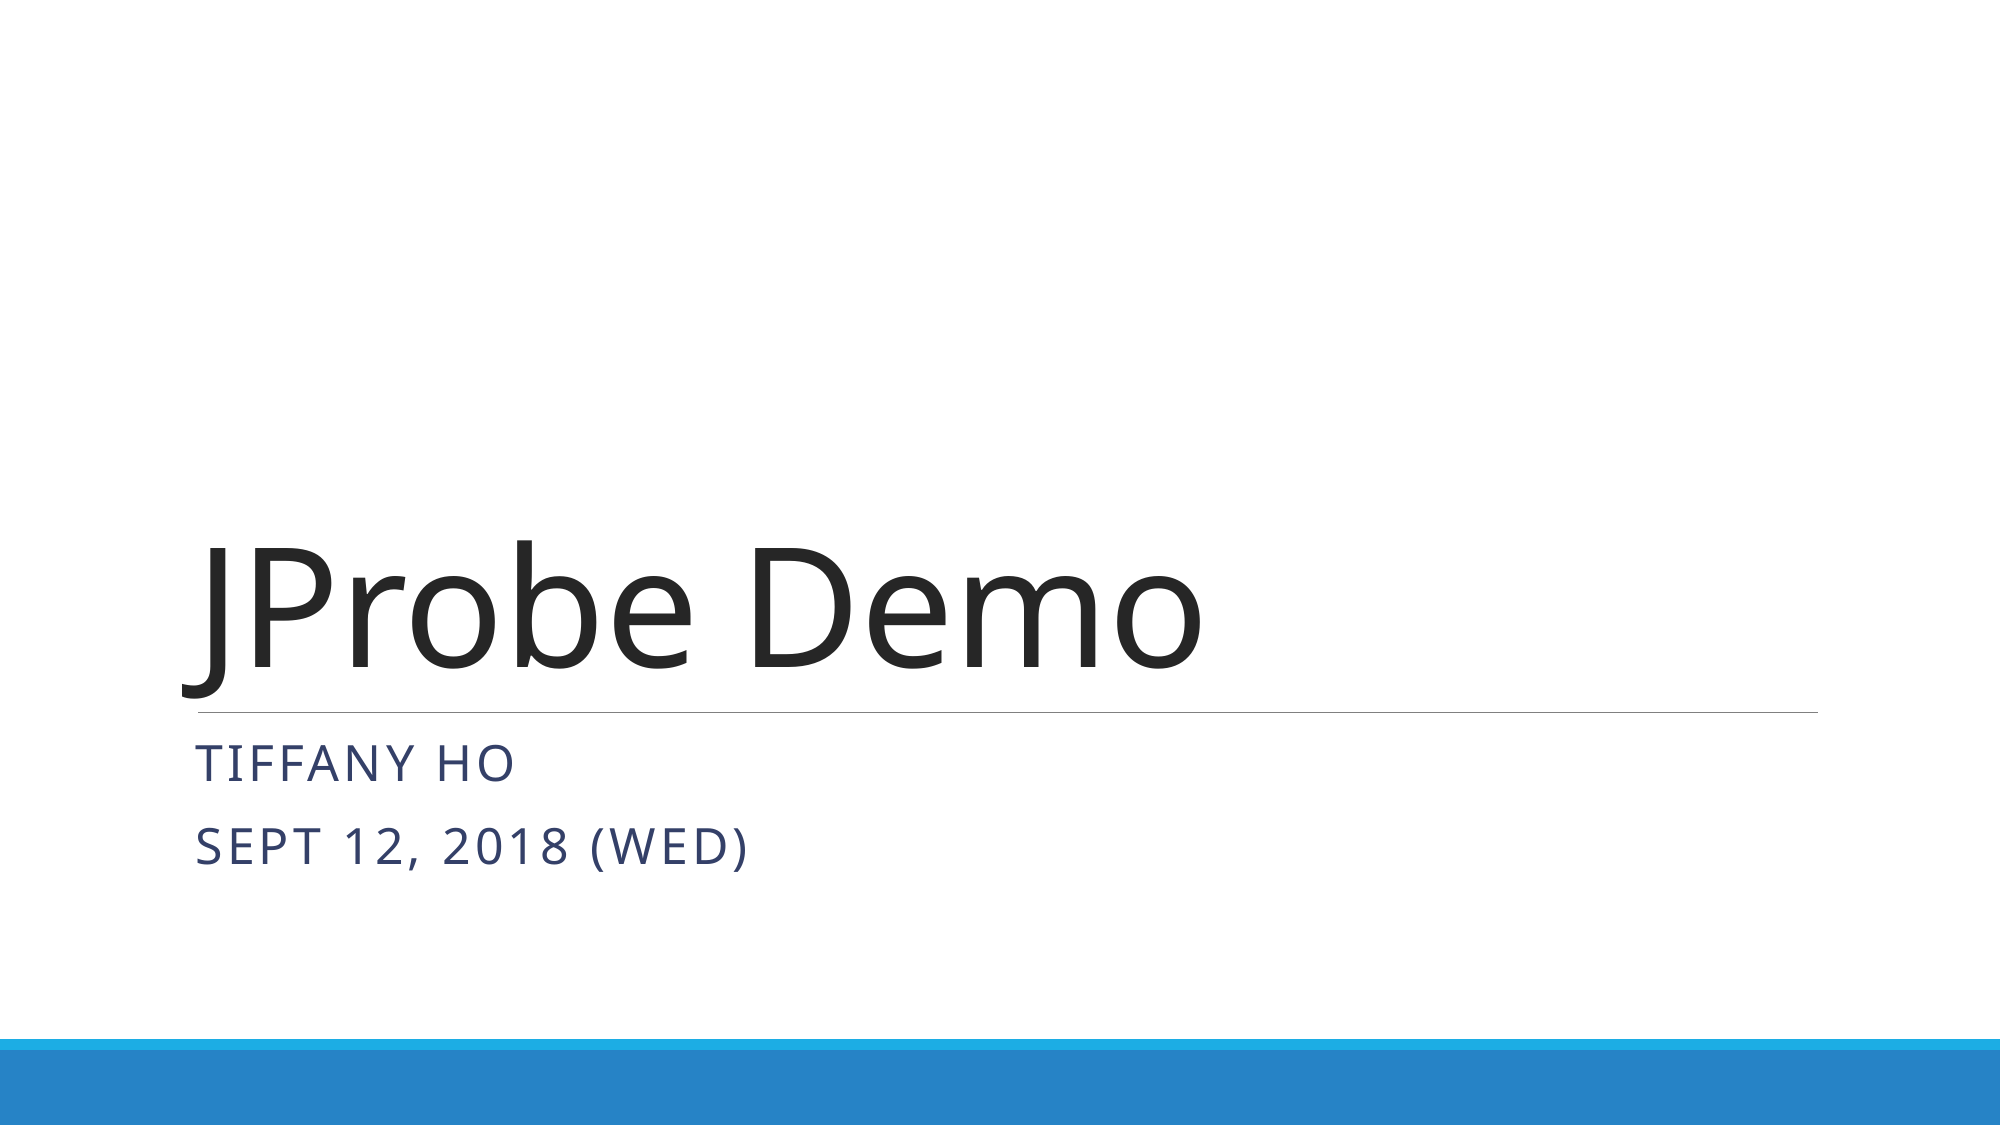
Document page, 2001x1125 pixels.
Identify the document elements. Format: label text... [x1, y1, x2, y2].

title JProbe Demo [180, 124, 1830, 710]
subtitle Tiffany Ho Sept 12, 2018 (Wed) [180, 730, 1831, 919]
